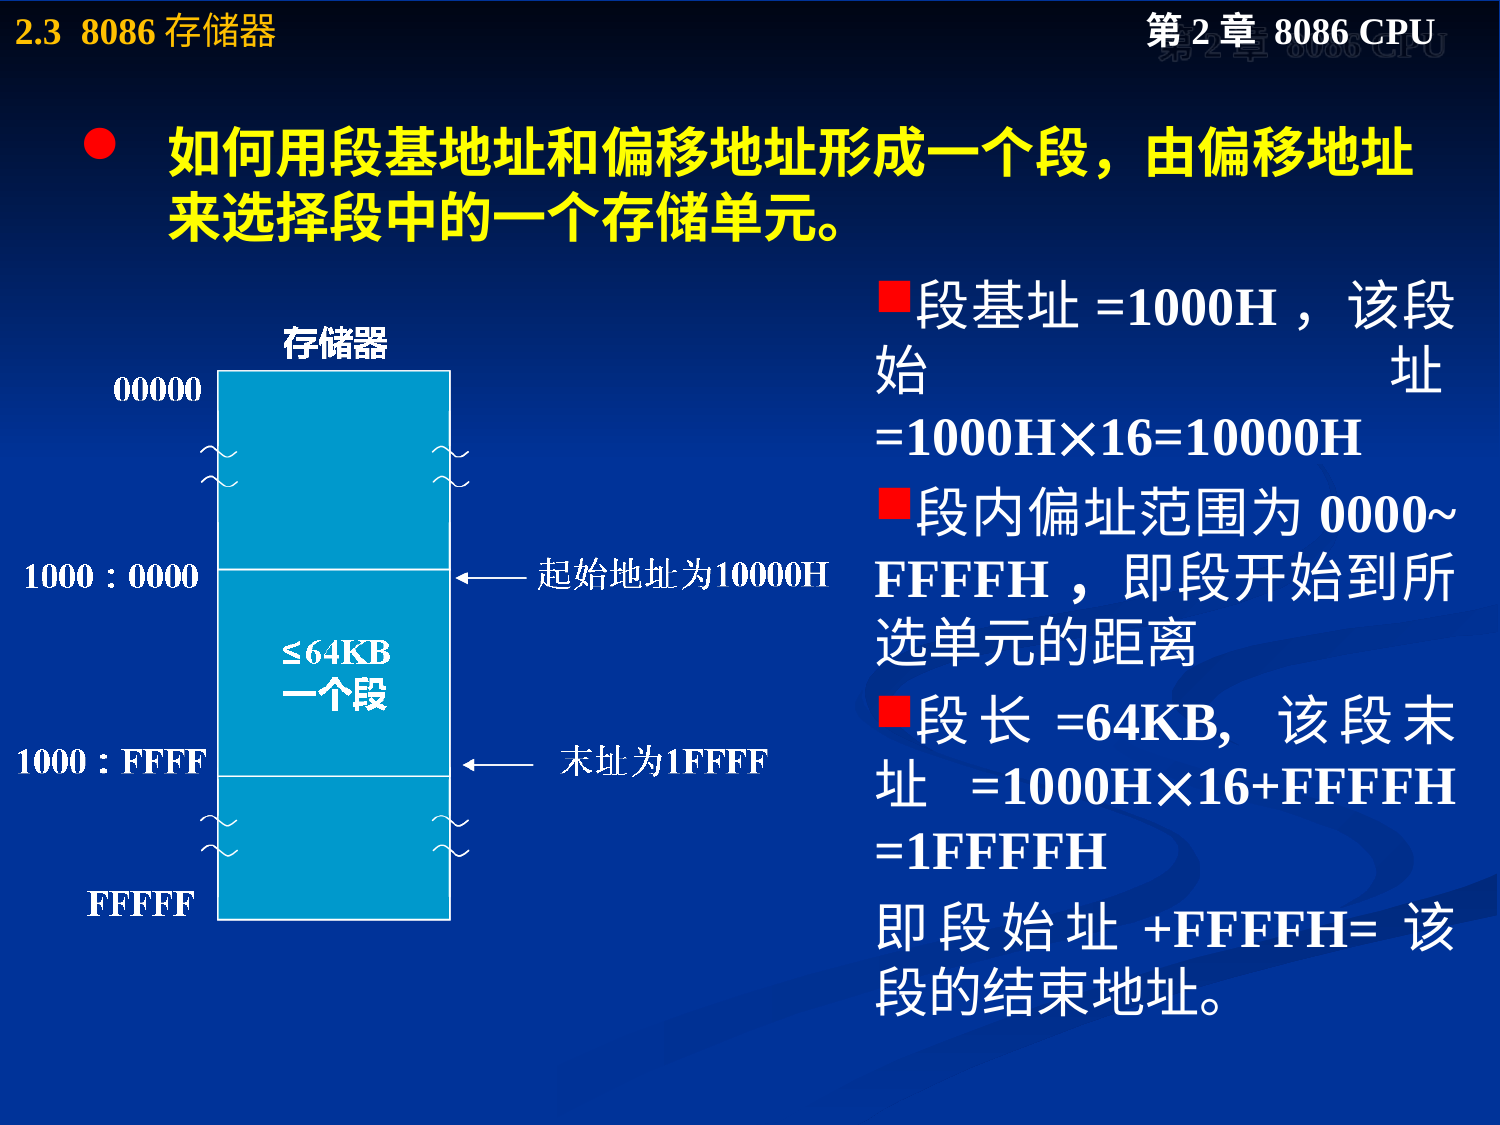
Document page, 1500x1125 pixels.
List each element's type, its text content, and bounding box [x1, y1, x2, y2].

text_box 段基址=1000H，该段始址=1000H16=10000H 段内偏址范围为0000~ FFFFH，即段开始到所选单元的距离 段长=64KB, 该段末址=1000H16+FFFFH =1FFFFH 即段始址+FFFFH=该段的结束地址。 [859, 263, 1472, 986]
picture [0, 314, 853, 931]
list 如何用段基地址和偏移地址形成一个段，由偏移地址来选择段中的一个存储单元。 [64, 110, 1439, 264]
